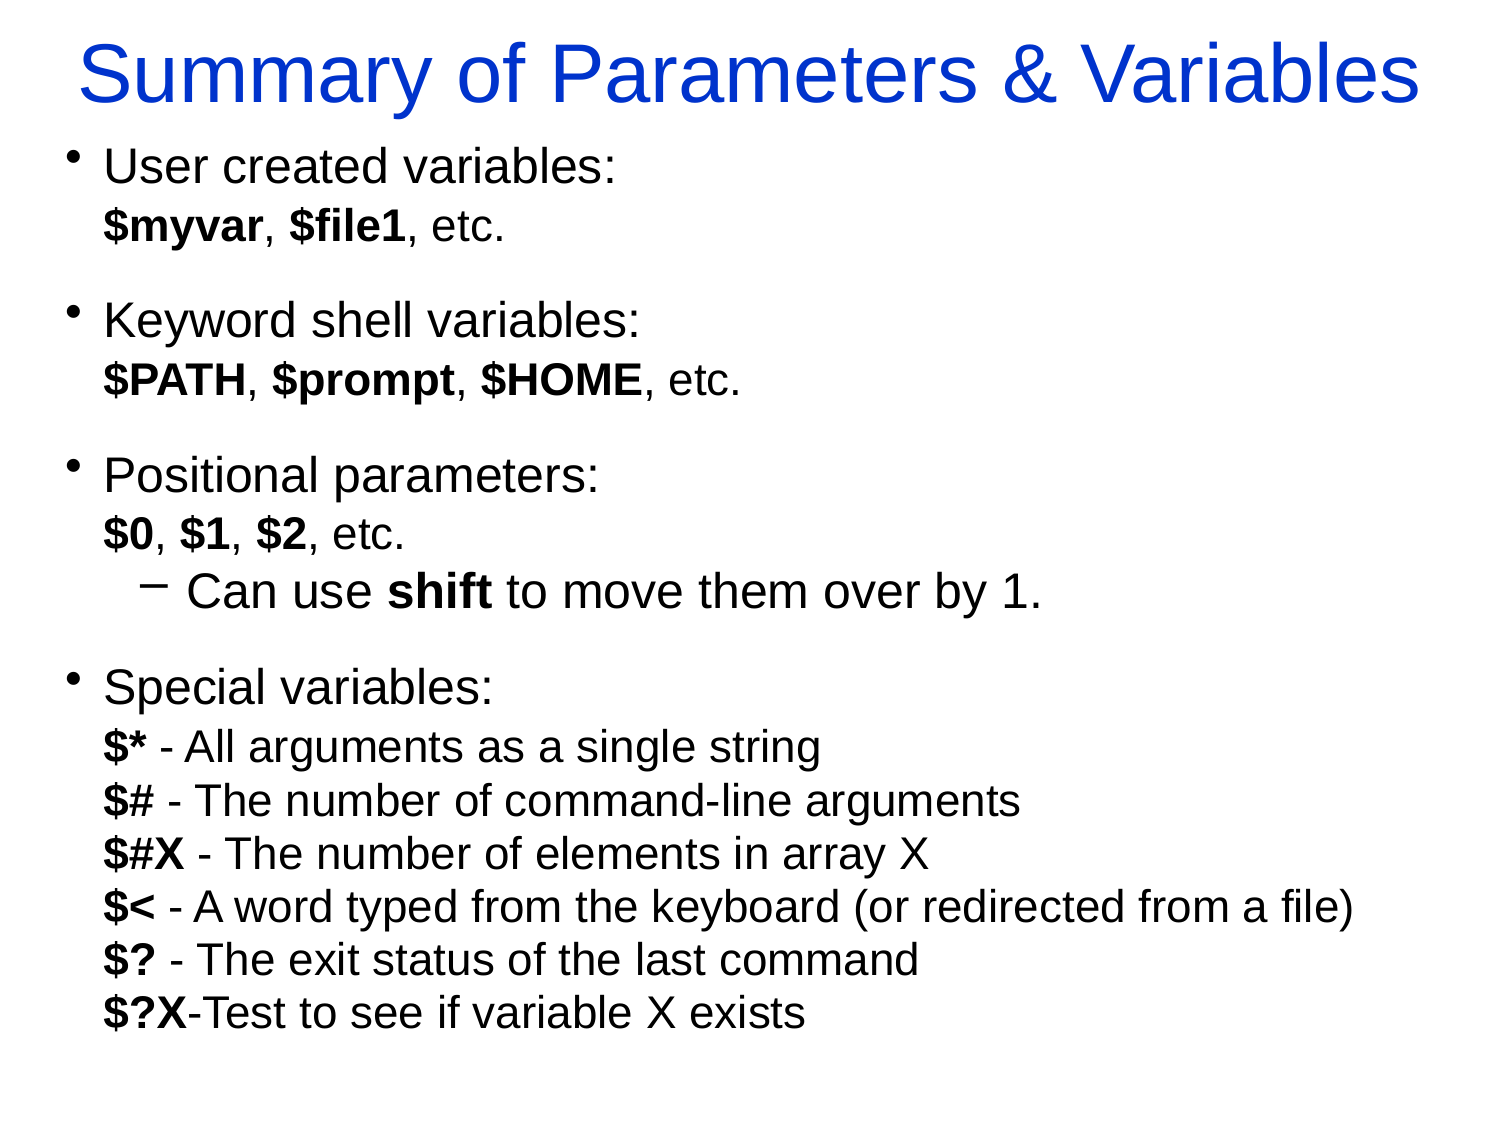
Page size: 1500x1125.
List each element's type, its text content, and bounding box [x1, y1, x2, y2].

list User created variables: $myvar, $file1, etc. Keyword shell variables: $PATH, $prompt, $HOME, etc. Positional parameters: $0, $1, $2, etc. Can use shift to move them over by 1. Special variables: $* - All arguments as a single string $# - The number of command-line arguments $#X - The number of elements in array X $< - A word typed from the keyboard (or redirected from a file) $? - The exit status of the last command $?X-Test to see if variable X exists [50, 137, 1425, 1113]
title Summary of Parameters & Variables [0, 0, 1500, 138]
